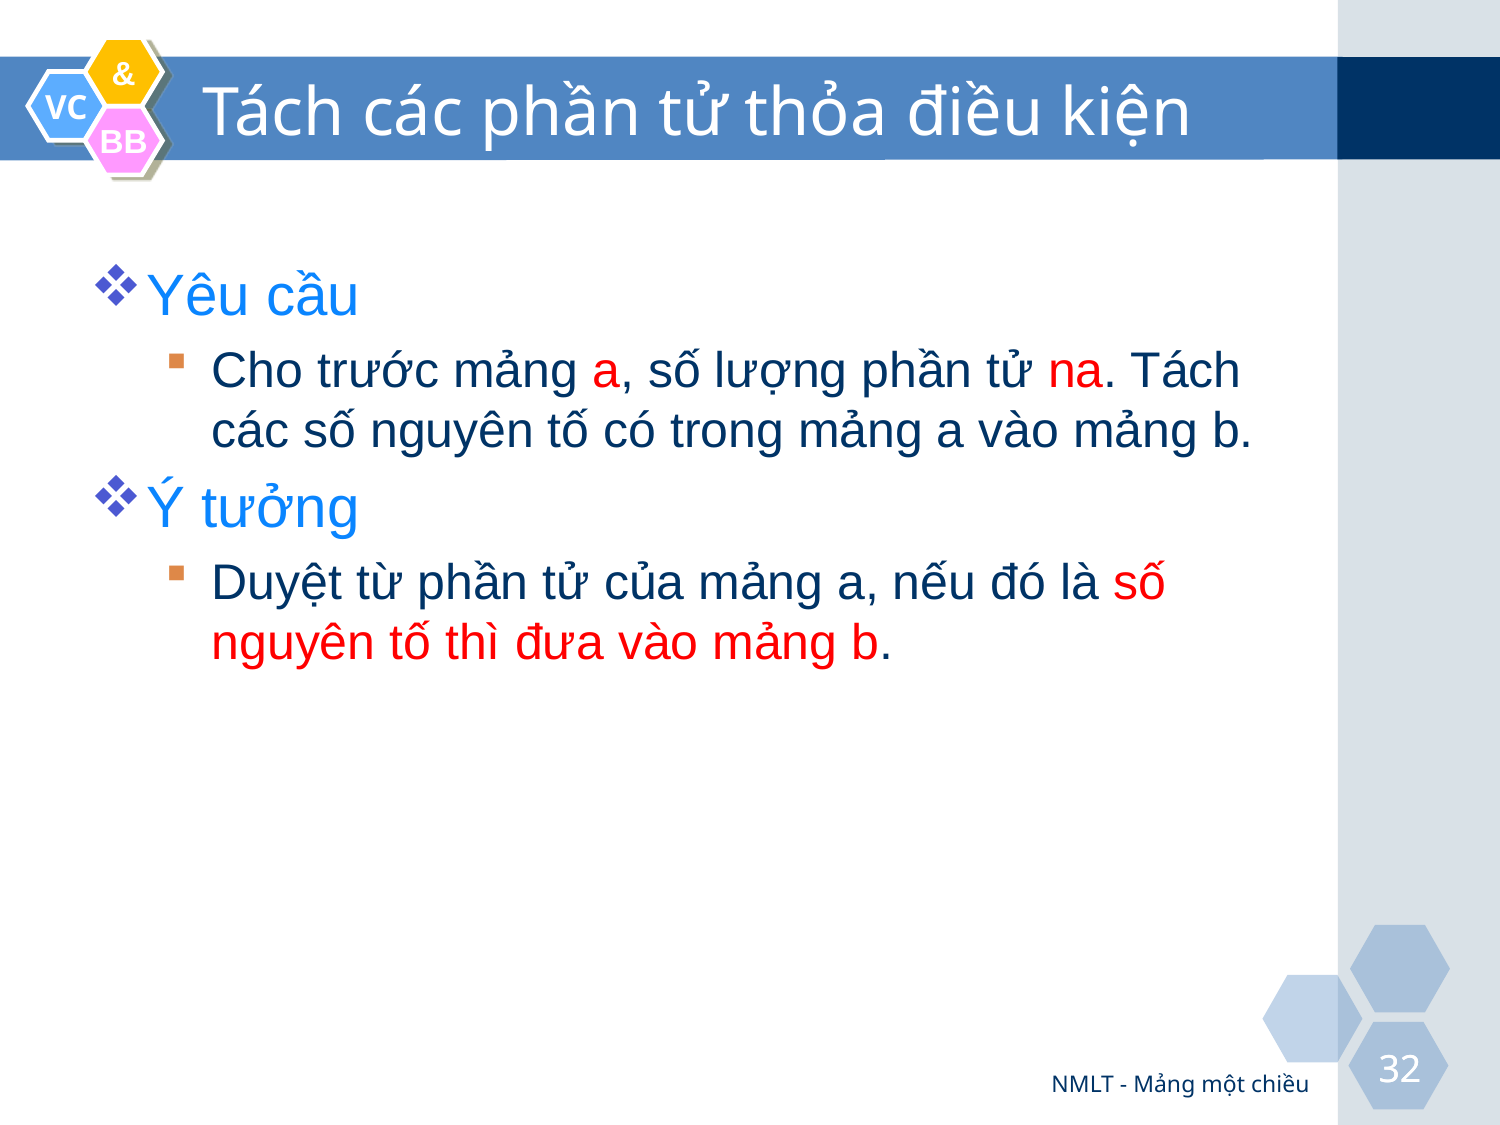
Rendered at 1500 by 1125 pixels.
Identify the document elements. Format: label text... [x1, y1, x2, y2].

list Yêu cầu Cho trước mảng a, số lượng phần tử na. Tách các số nguyên tố có trong mảng a vào mảng b. Ý tưởng Duyệt từ phần tử của mảng a, nếu đó là số nguyên tố thì đưa vào mảng b. [75, 249, 1338, 1038]
footer NMLT - Mảng một chiều [849, 1062, 1326, 1101]
title Tách các phần tử thỏa điều kiện [187, 62, 1338, 155]
